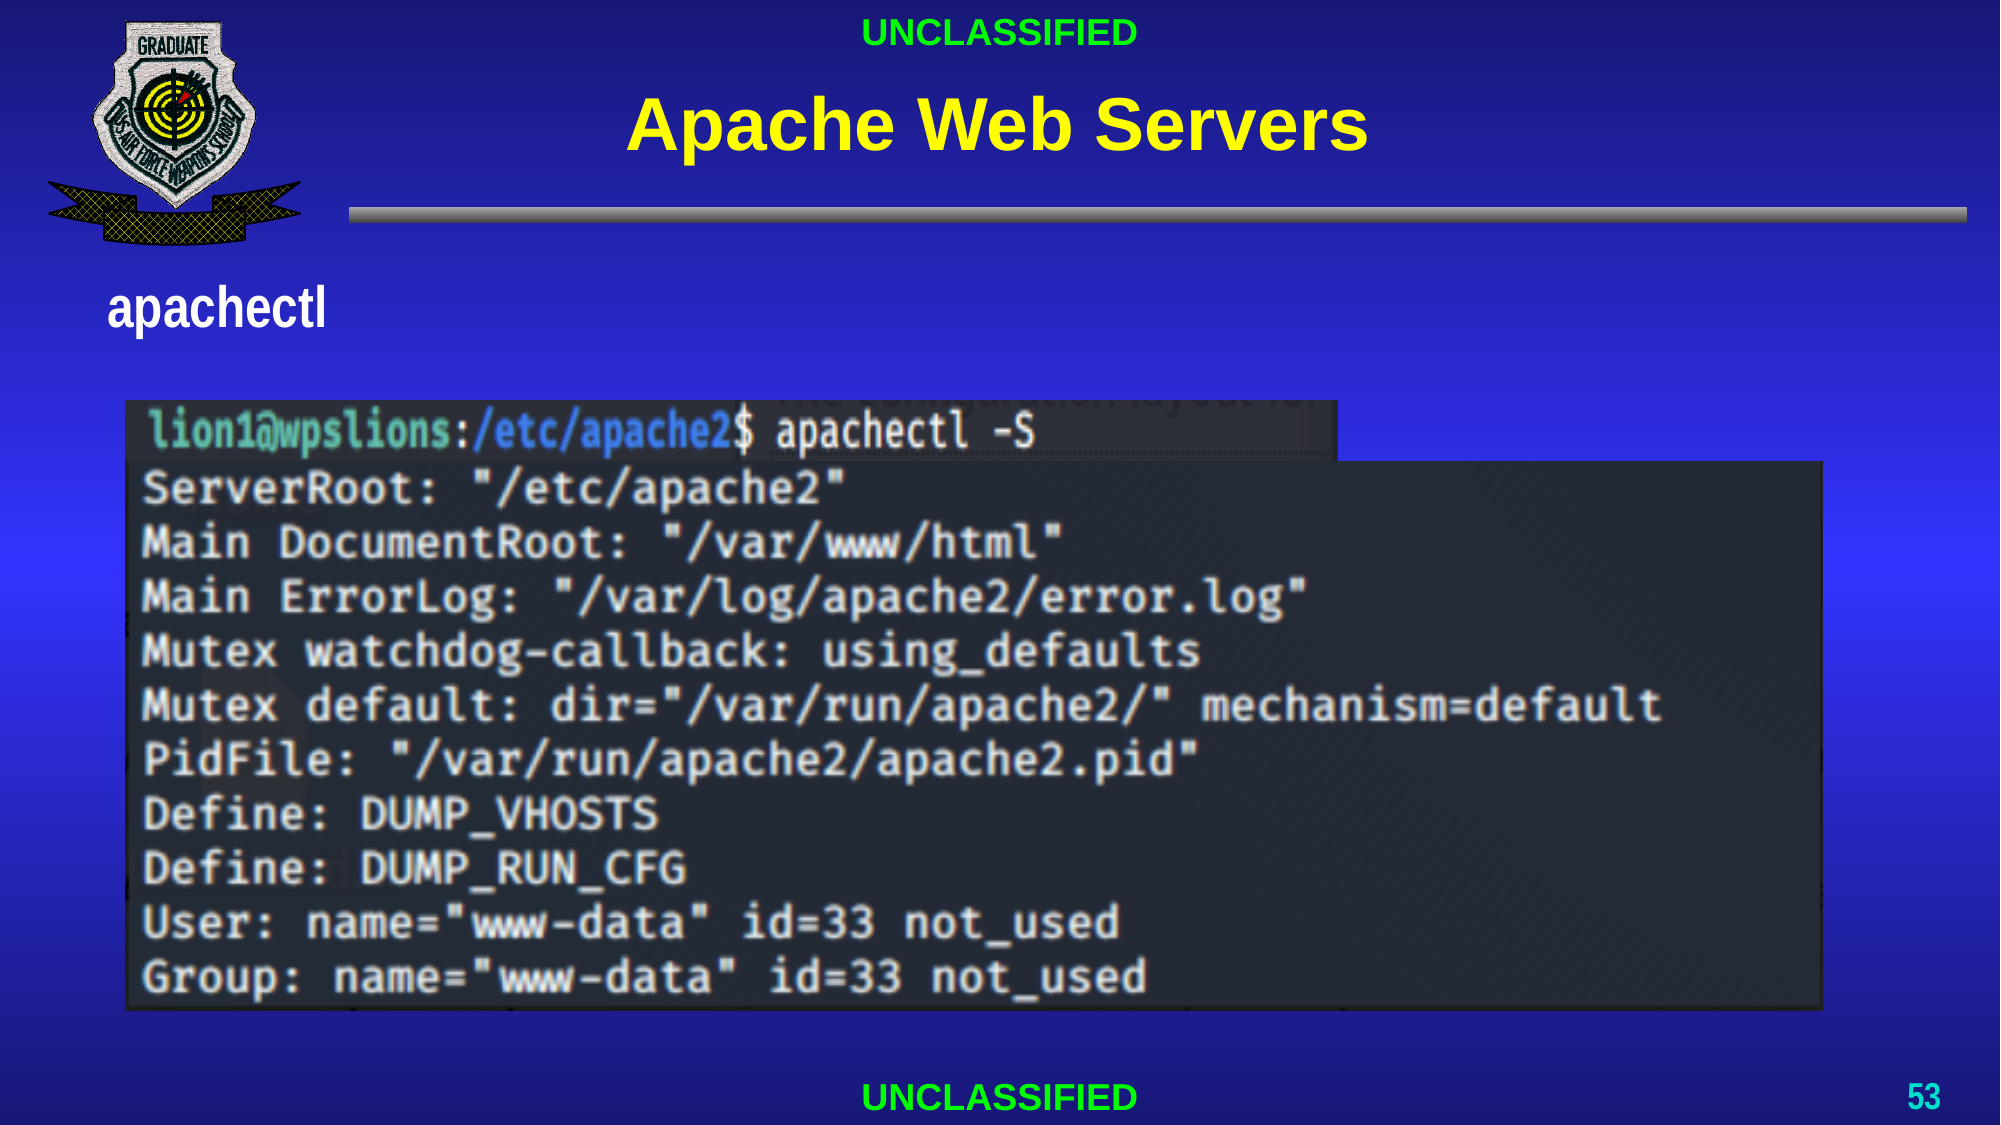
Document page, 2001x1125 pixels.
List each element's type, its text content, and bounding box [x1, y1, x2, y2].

list apachectl [92, 261, 1927, 1049]
title Apache Web Servers [348, 32, 1648, 221]
picture [124, 400, 1823, 1012]
picture [89, 16, 260, 211]
